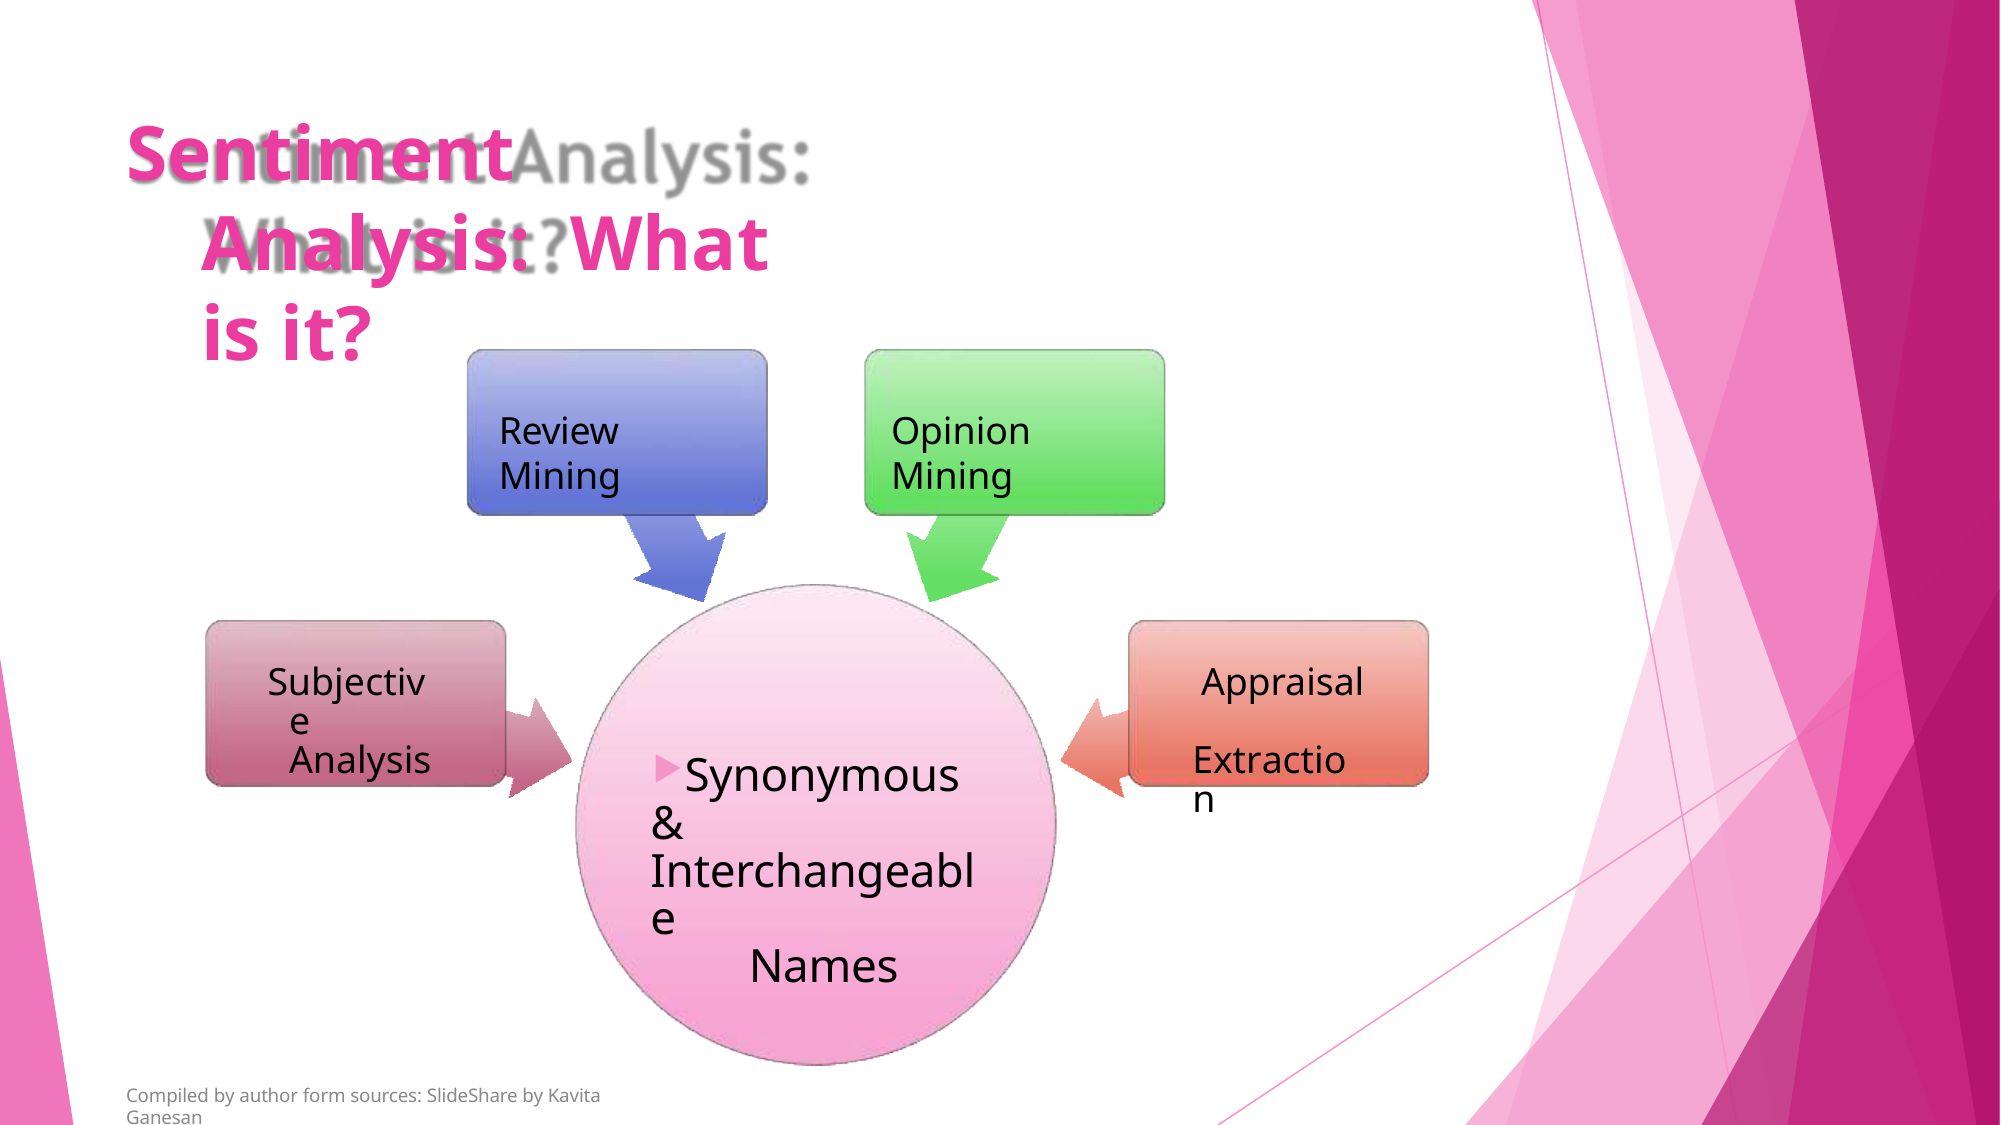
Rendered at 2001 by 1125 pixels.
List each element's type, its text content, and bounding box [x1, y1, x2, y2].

text_box [906, 516, 1043, 602]
text_box [575, 584, 1057, 1066]
text_box [205, 620, 507, 787]
text_box Opinion Mining [888, 404, 1141, 497]
text_box [1128, 620, 1430, 787]
text_box [466, 349, 768, 516]
text_box Synonymous & Interchangeable Names [648, 743, 984, 992]
text_box Compiled by author form sources: SlideShare by Kavita Ganesan [124, 1081, 667, 1125]
text_box [864, 349, 1166, 516]
text_box Subjective Analysis [265, 655, 447, 782]
text_box [1060, 673, 1190, 798]
text_box [589, 516, 726, 602]
title Sentiment Analysis: What is it? [124, 103, 815, 376]
text_box Appraisal Extraction [1190, 655, 1367, 821]
text_box [347, 673, 572, 798]
text_box Review Mining [496, 404, 738, 497]
